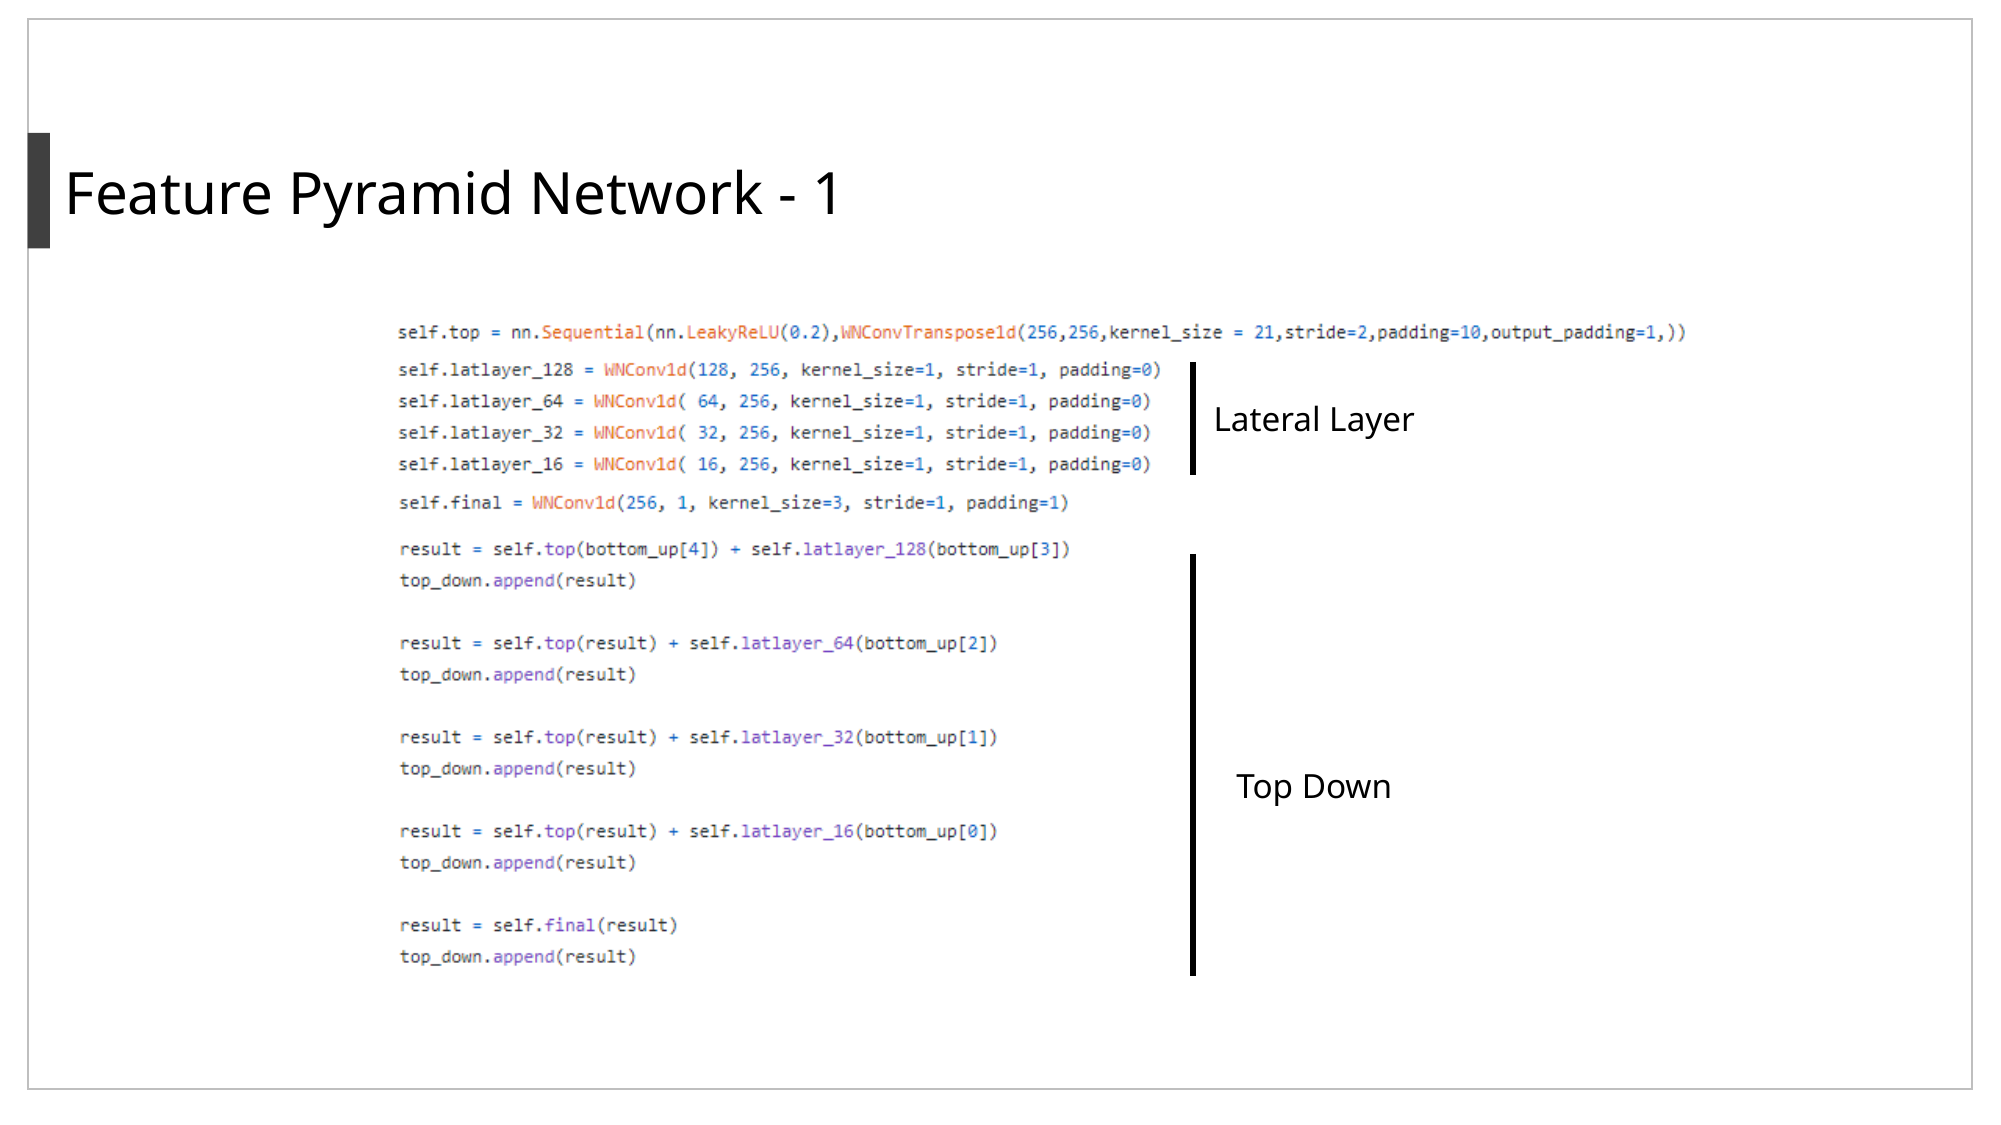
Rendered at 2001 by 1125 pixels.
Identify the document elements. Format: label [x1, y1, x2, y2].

text_box [27, 18, 1973, 1090]
text_box [387, 316, 1699, 977]
text_box [27, 132, 51, 249]
